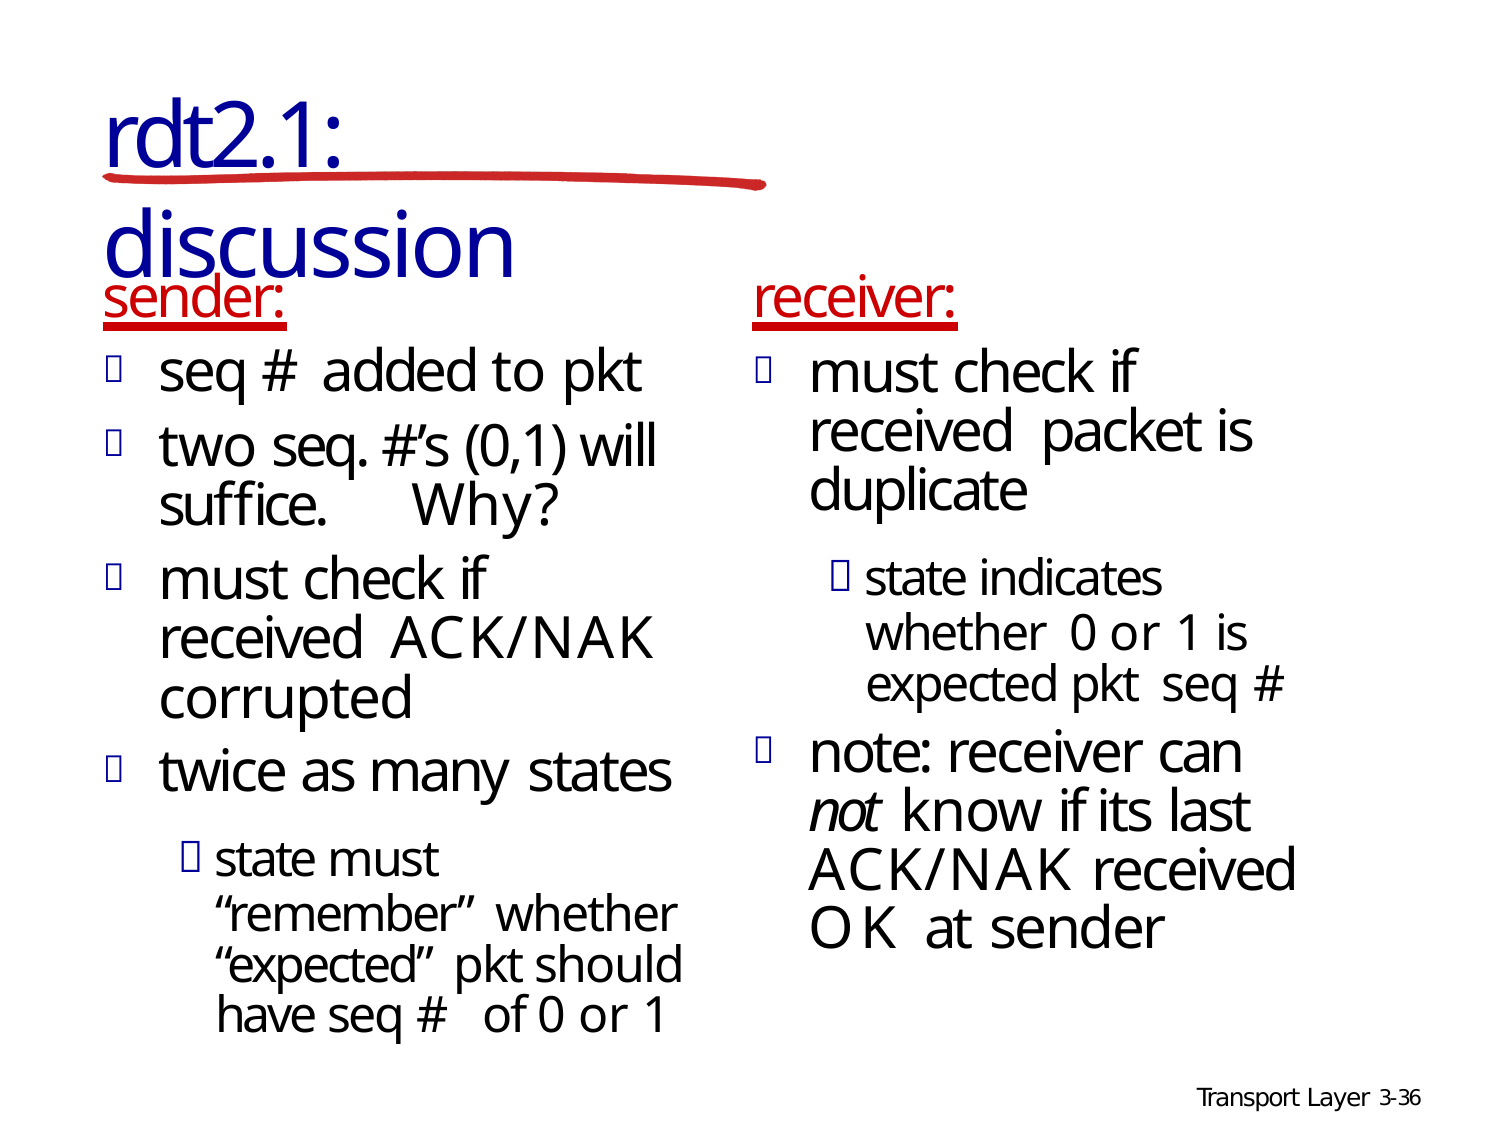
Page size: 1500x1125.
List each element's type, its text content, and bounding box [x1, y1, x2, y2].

slide_number Transport Layer 3-36 [1194, 1063, 1437, 1125]
title rdt2.1: discussion [100, 196, 750, 296]
text_box [99, 166, 775, 196]
text_box sender: seq # added to pkt two seq. #’s (0,1) will suffice. Why? must check if received ACK/NAK corrupted twice as many states  state must “remember” whether “expected” pkt should have seq # of 0 or 1 [98, 253, 701, 1043]
title rdt2.1: discussion [100, 73, 750, 166]
text_box receiver: must check if received packet is duplicate  state indicates whether 0 or 1 is expected pkt seq # note: receiver can not know if its last ACK/NAK received OK at sender [746, 253, 1344, 961]
